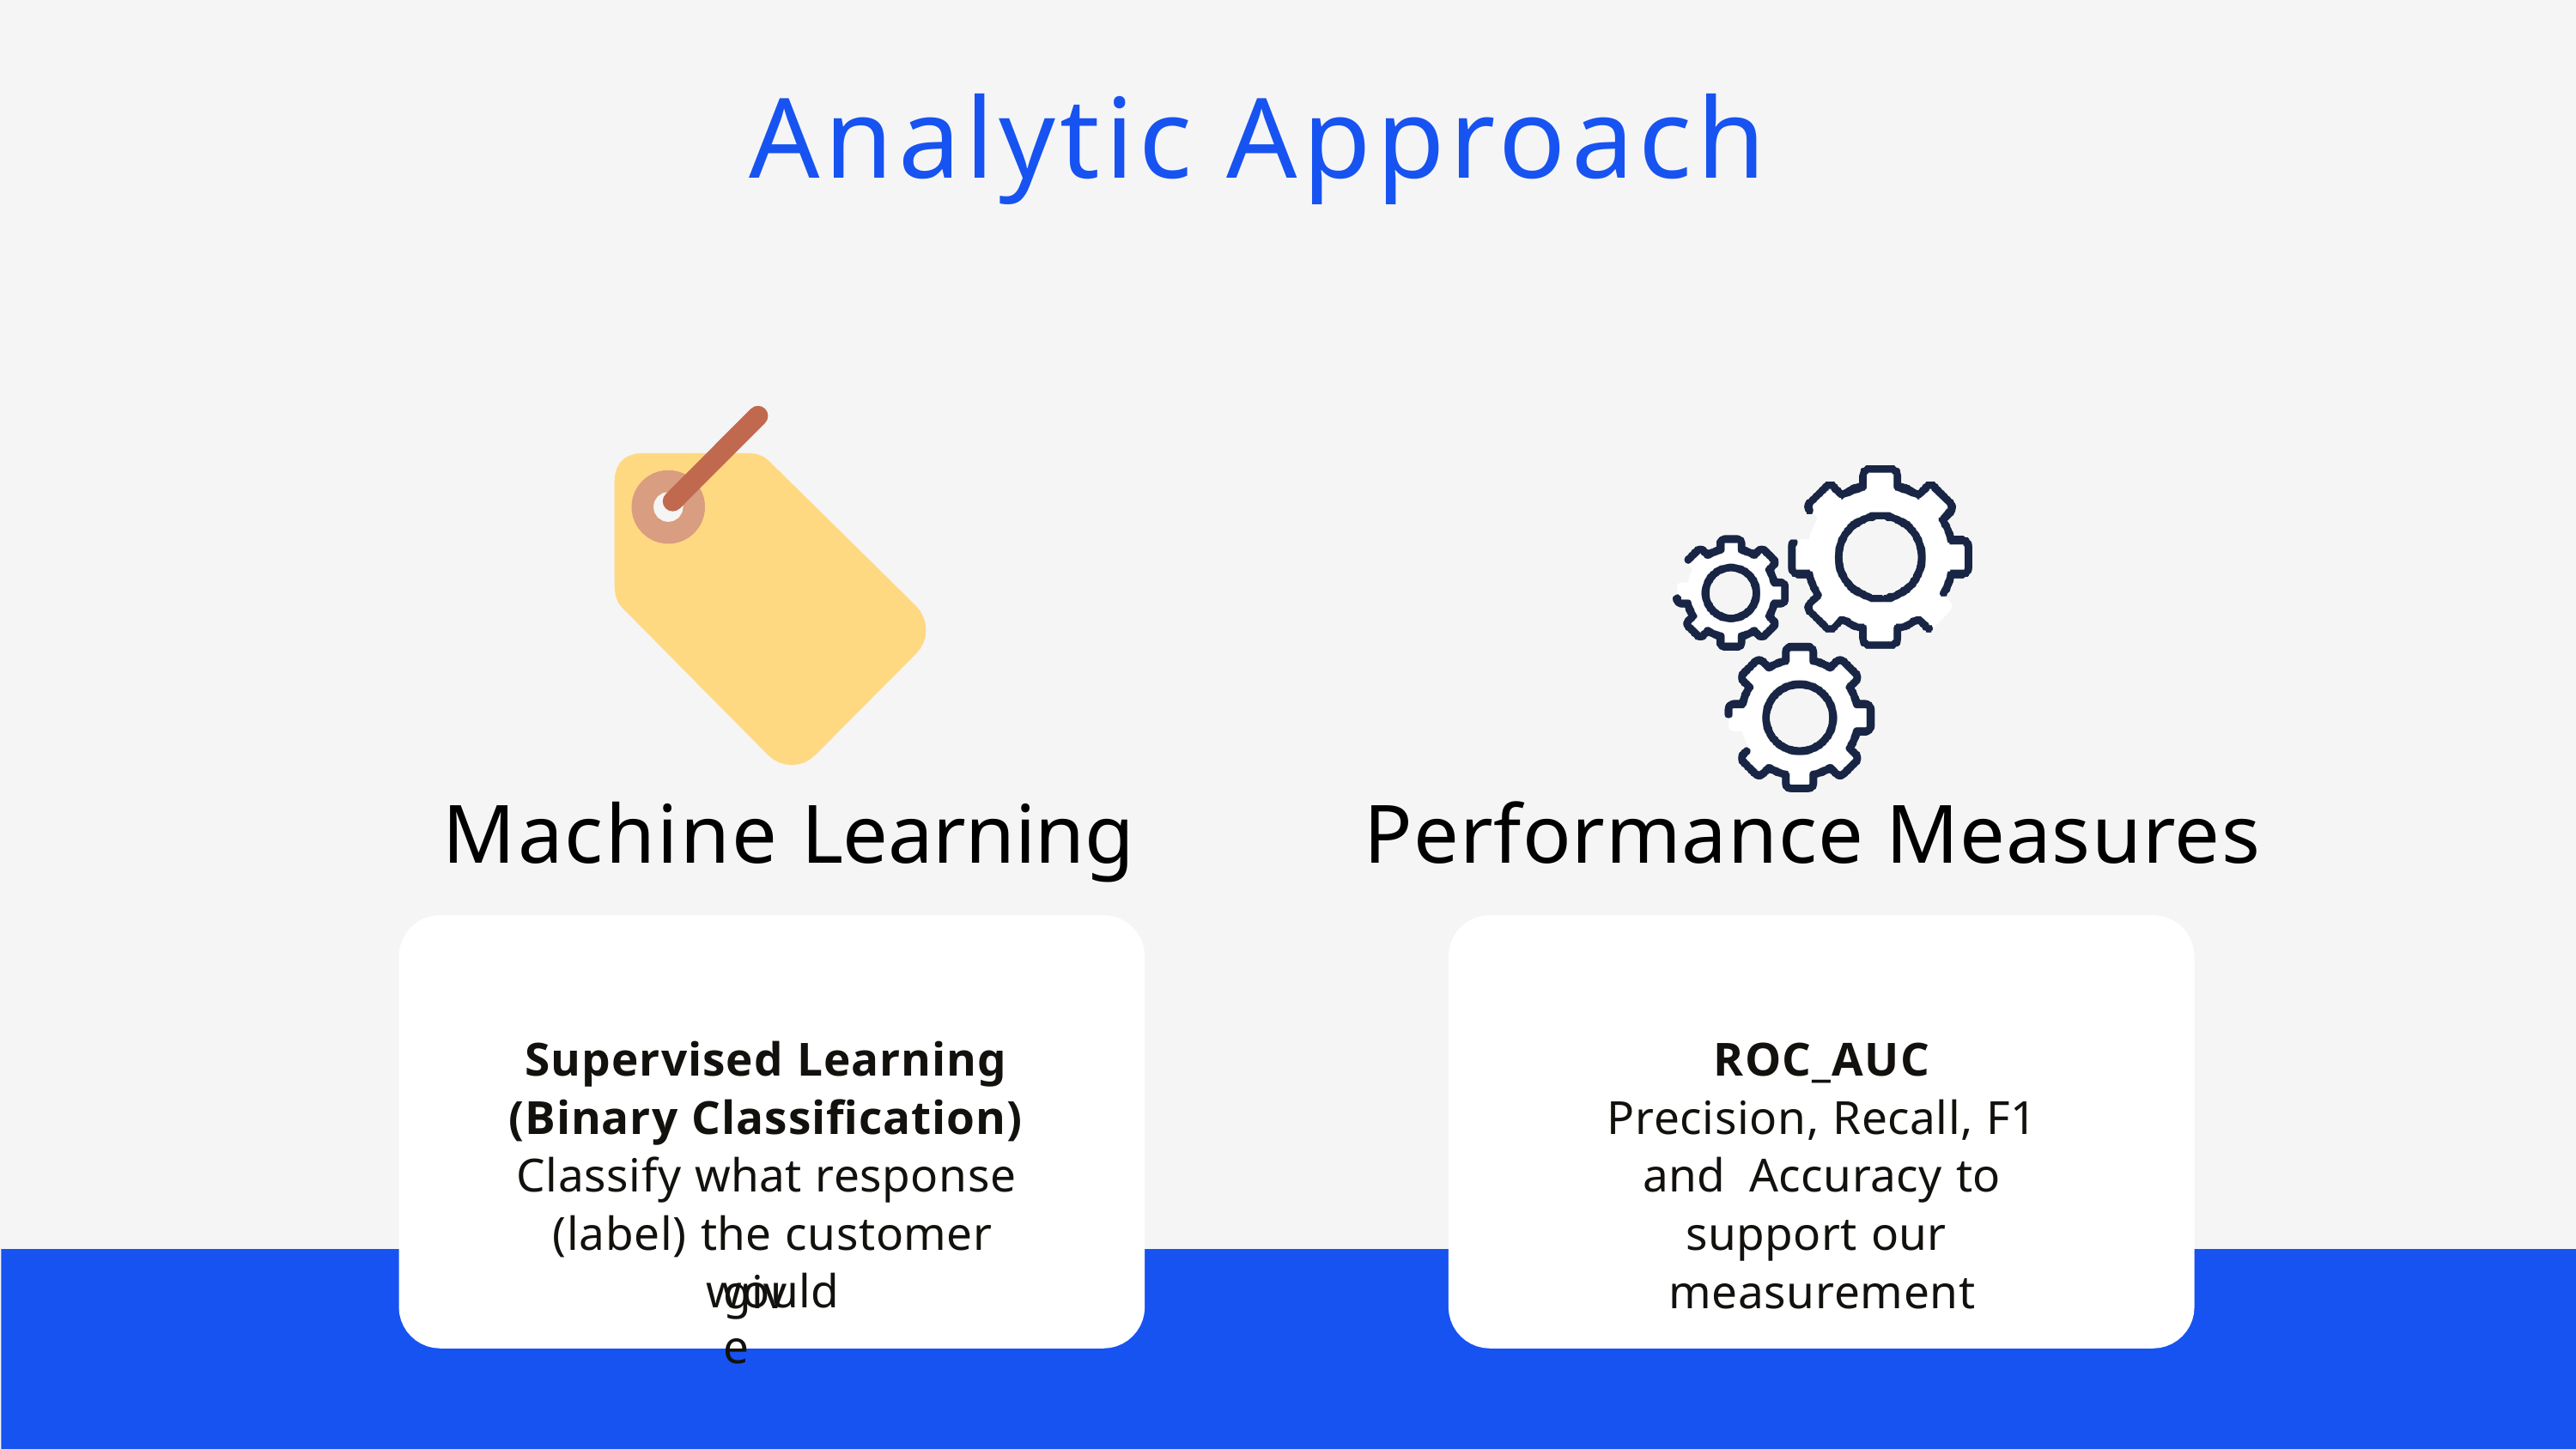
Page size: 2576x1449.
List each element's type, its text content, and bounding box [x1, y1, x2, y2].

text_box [614, 405, 927, 766]
text_box Machine Learning [440, 780, 1161, 880]
title Analytic Approach [747, 65, 1831, 309]
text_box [1, 914, 2576, 1449]
text_box Performance Measures [1362, 780, 2300, 880]
picture [1673, 465, 1972, 792]
